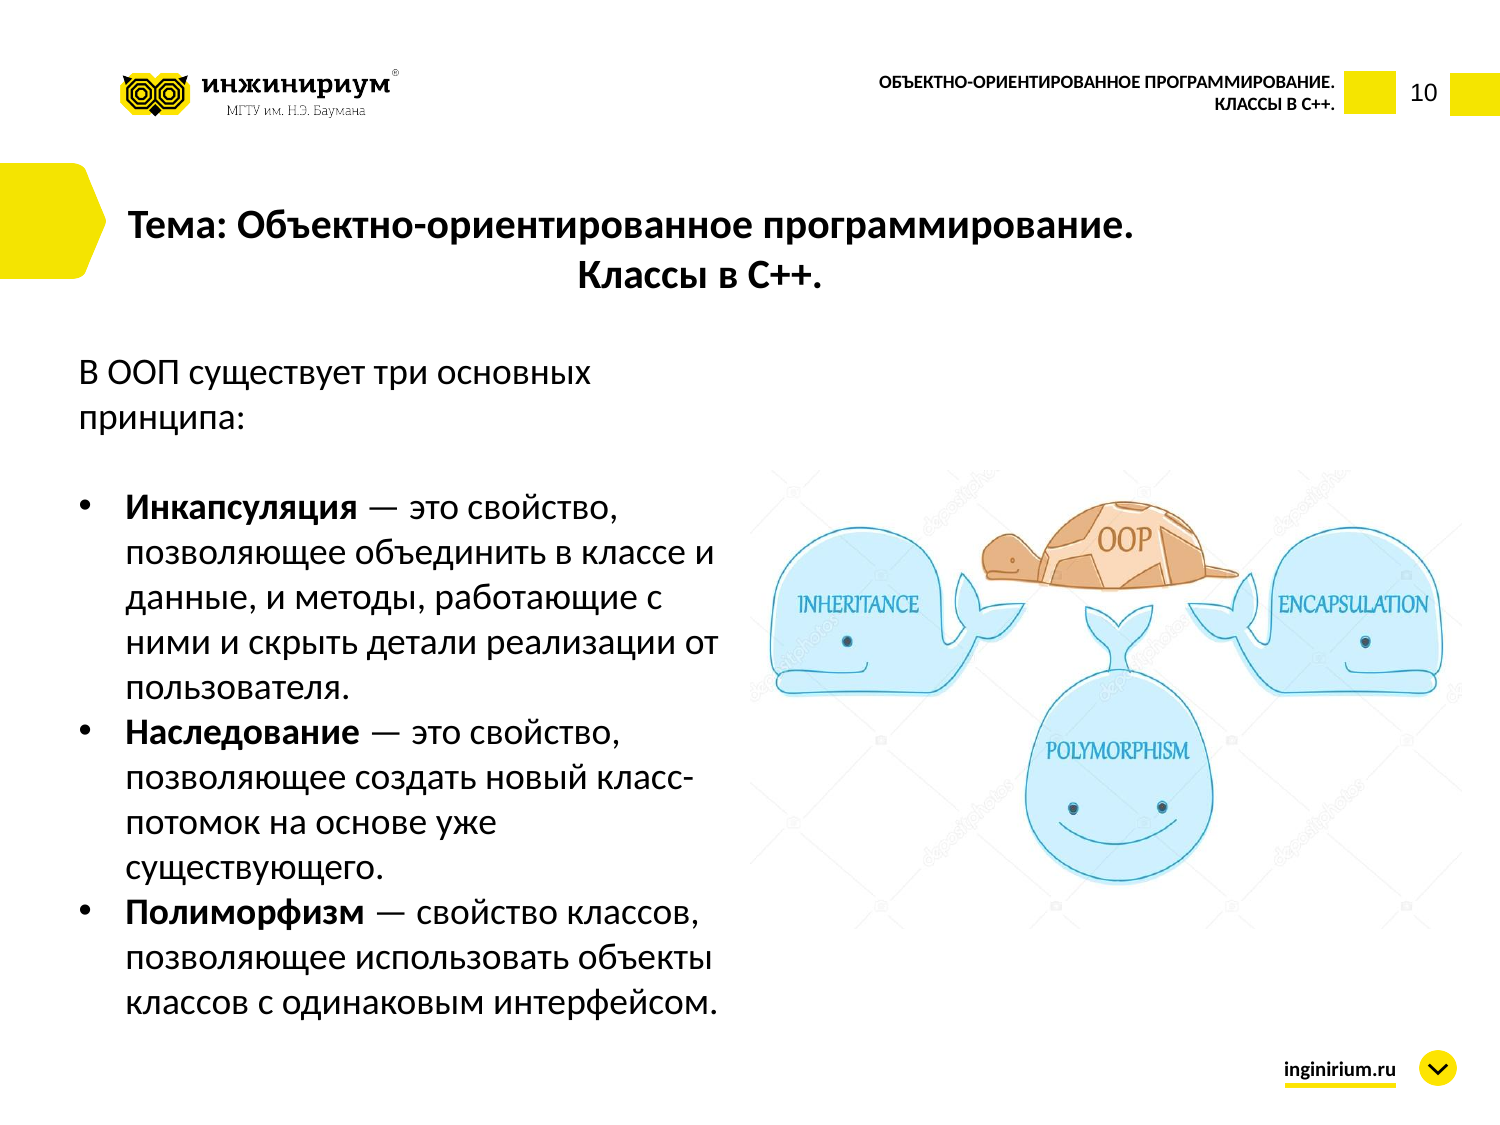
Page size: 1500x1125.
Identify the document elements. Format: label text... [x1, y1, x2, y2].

text_box ОБЪЕКТНО-ОРИЕНТИРОВАННОЕ ПРОГРАММИРОВАНИЕ. КЛАССЫ В С++. [723, 62, 1350, 122]
picture [1284, 1083, 1396, 1088]
picture [0, 163, 106, 279]
picture [120, 68, 399, 119]
text_box Тема: Объектно-ориентированное программирование. Классы в С++. [113, 189, 1353, 255]
text_box [121, 311, 970, 468]
picture [1344, 71, 1396, 115]
picture [1419, 1049, 1457, 1086]
picture [1449, 73, 1500, 116]
text_box 10 [1395, 68, 1462, 114]
text_box inginirium.ru [1263, 1047, 1412, 1088]
picture [750, 469, 1462, 929]
text_box В ООП существует три основных принципа: Инкапсуляция — это свойство, позволяющее объединить в классе и данные, и методы, работающие с ними и скрыть детали реализации от пользователя. Наследование — это свойство, позволяющее создать новый класс-потомок на основе уже существующего. Полиморфизм — свойство классов, позволяющее использовать объекты классов с одинаковым интерфейсом. [63, 339, 751, 1016]
